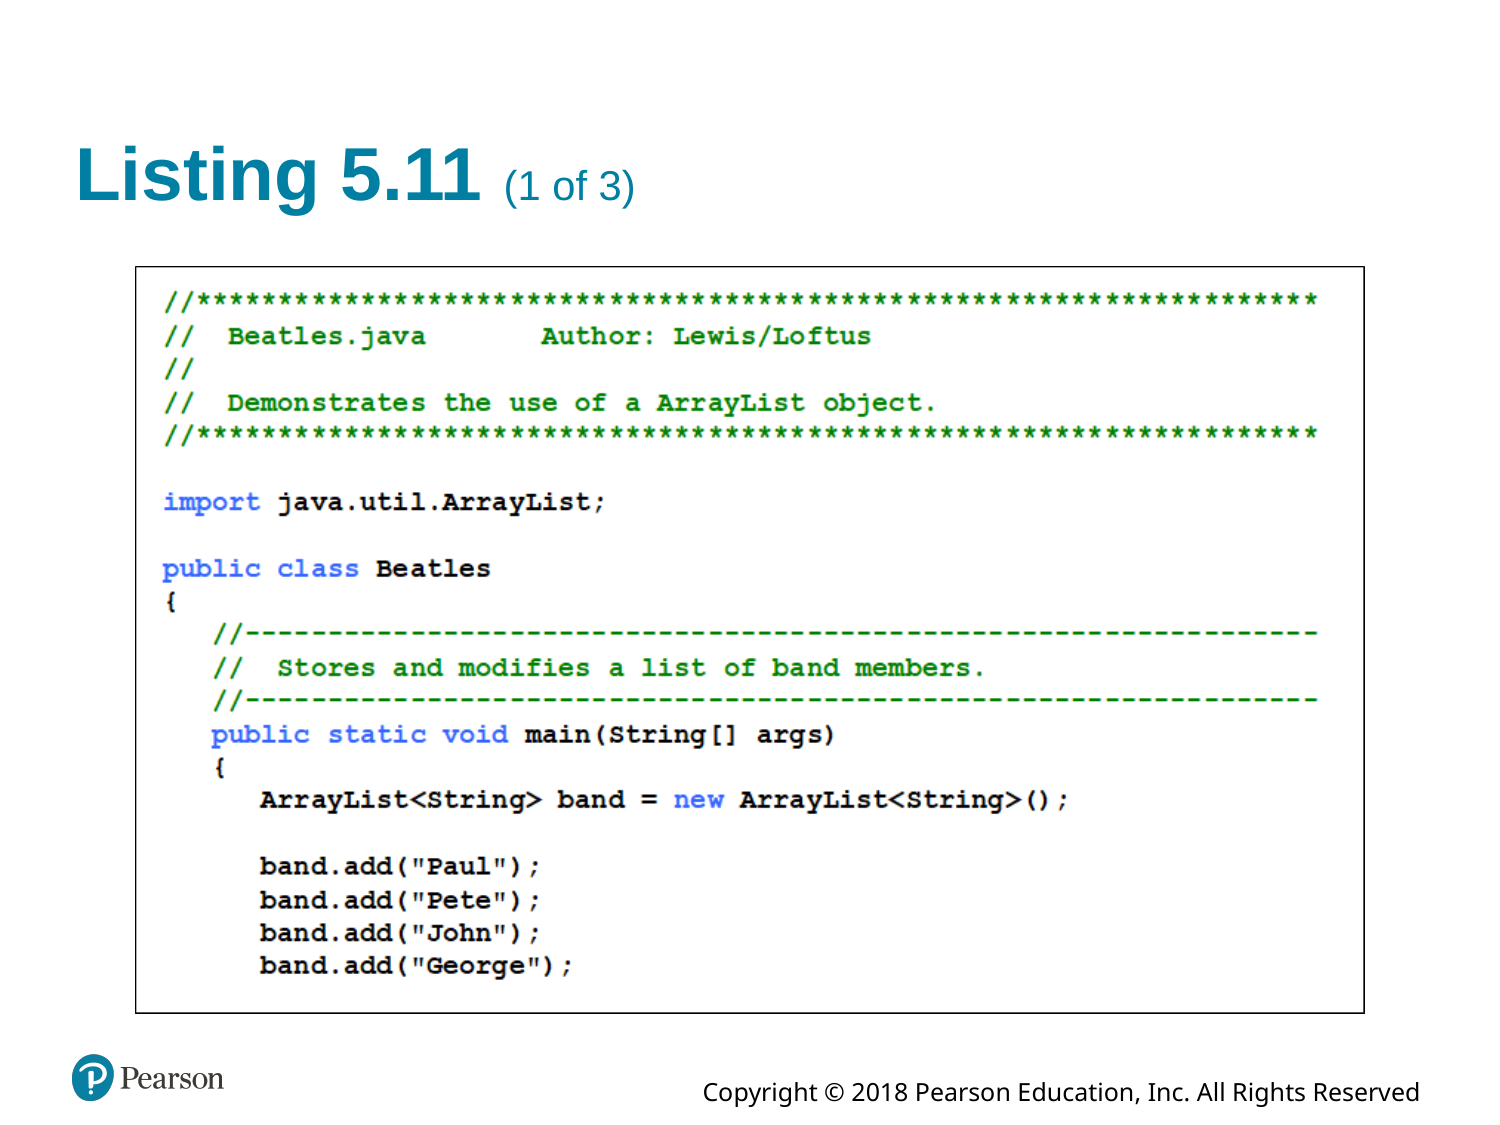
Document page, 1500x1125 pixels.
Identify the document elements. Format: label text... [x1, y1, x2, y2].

picture [98, 1054, 224, 1101]
picture [72, 1087, 83, 1101]
picture [72, 1054, 88, 1070]
picture [80, 1063, 106, 1088]
title Listing 5.11 (1 of 3) [75, 35, 1425, 216]
picture [135, 266, 1365, 1014]
